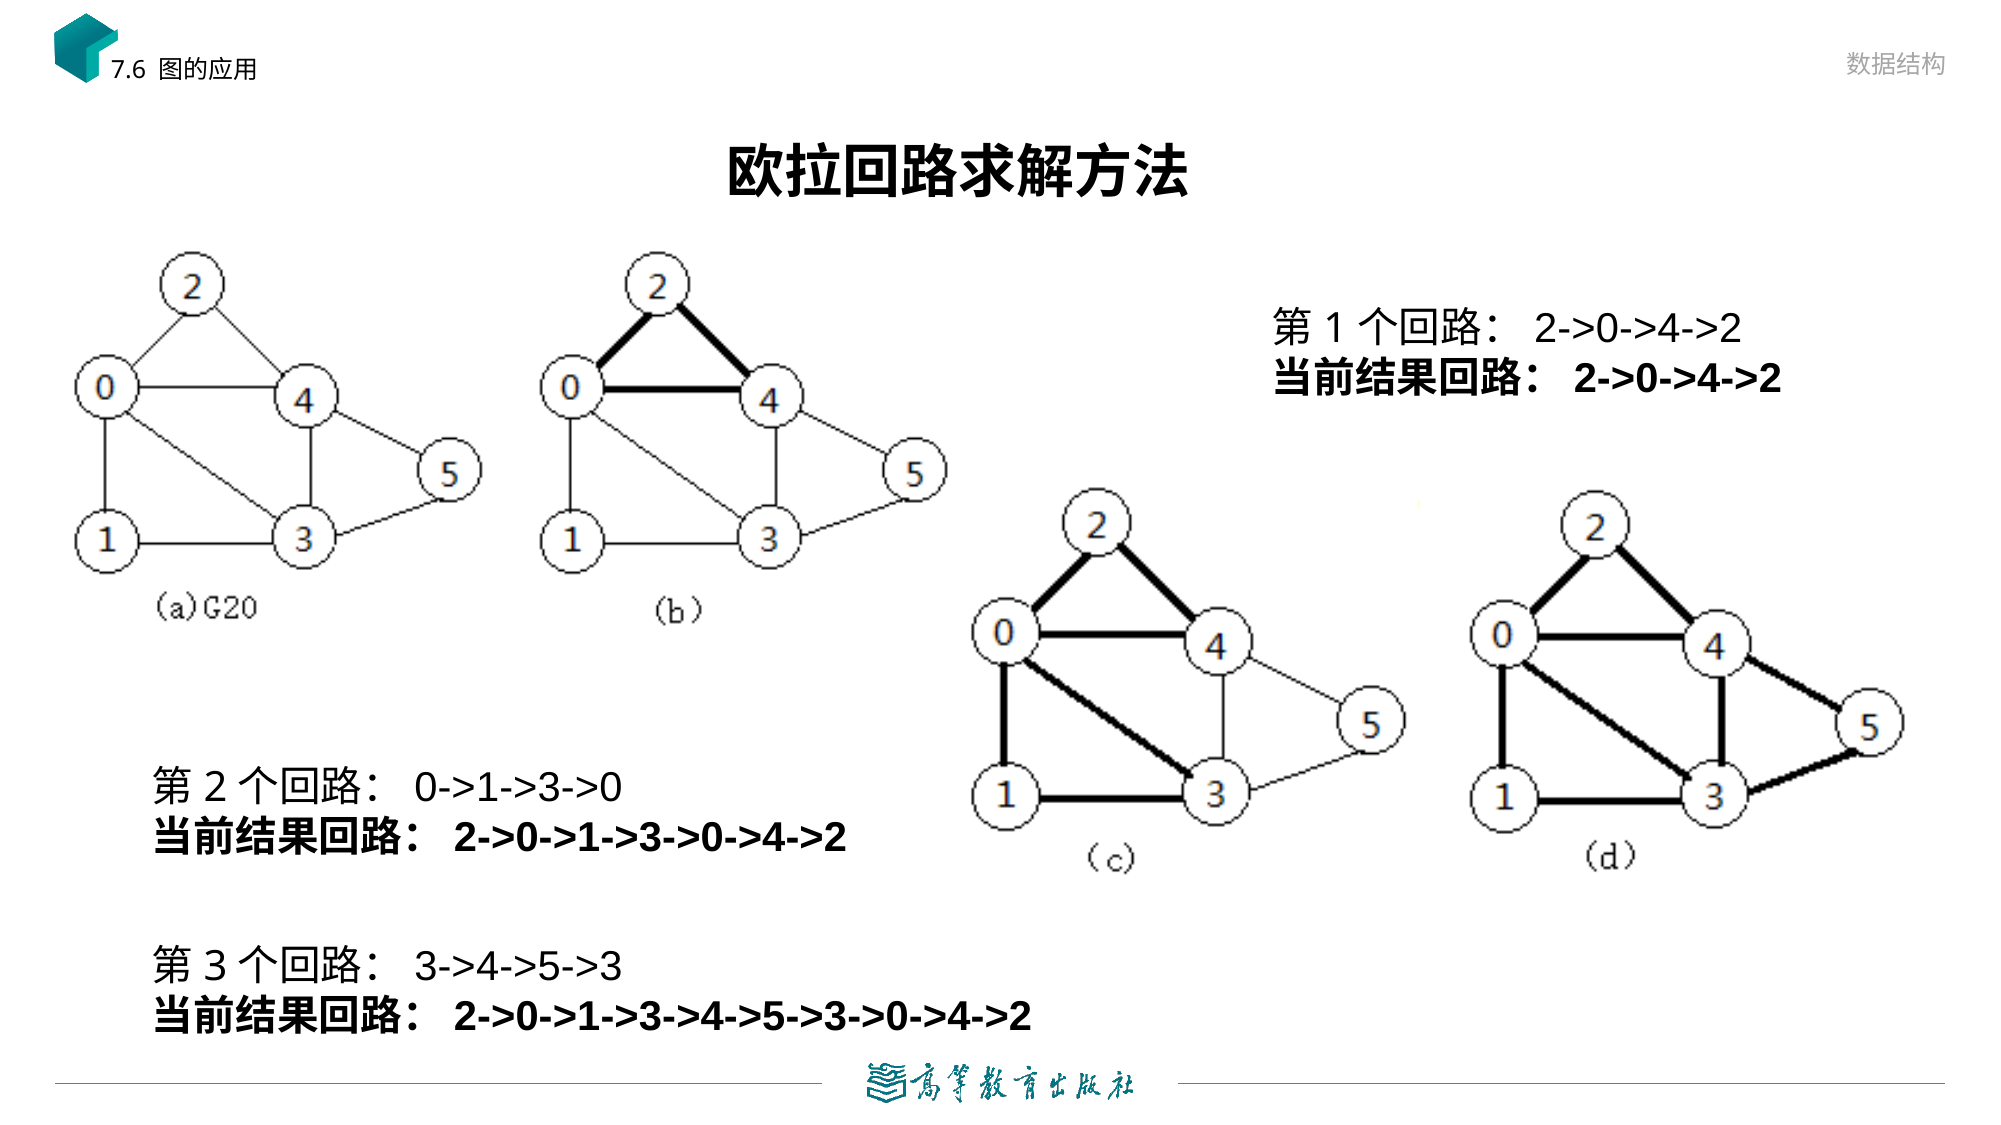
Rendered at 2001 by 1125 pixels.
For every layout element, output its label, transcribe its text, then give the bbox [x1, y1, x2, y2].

text_box 第3个回路：3->4->5->3 当前结果回路：2->0->1->3->4->5->3->0->4->2 [137, 931, 1681, 1046]
picture [867, 1063, 1133, 1103]
picture [62, 239, 1912, 884]
list 数据结构 [1115, 32, 1962, 86]
title 欧拉回路求解方法 [95, 126, 1821, 213]
subtitle 7.6 图的应用 [95, 45, 894, 100]
text_box 第1个回路：2->0->4->2 当前结果回路：2->0->4->2 [1256, 293, 1848, 409]
text_box 第2个回路：0->1->3->0 当前结果回路：2->0->1->3->0->4->2 [137, 752, 894, 868]
